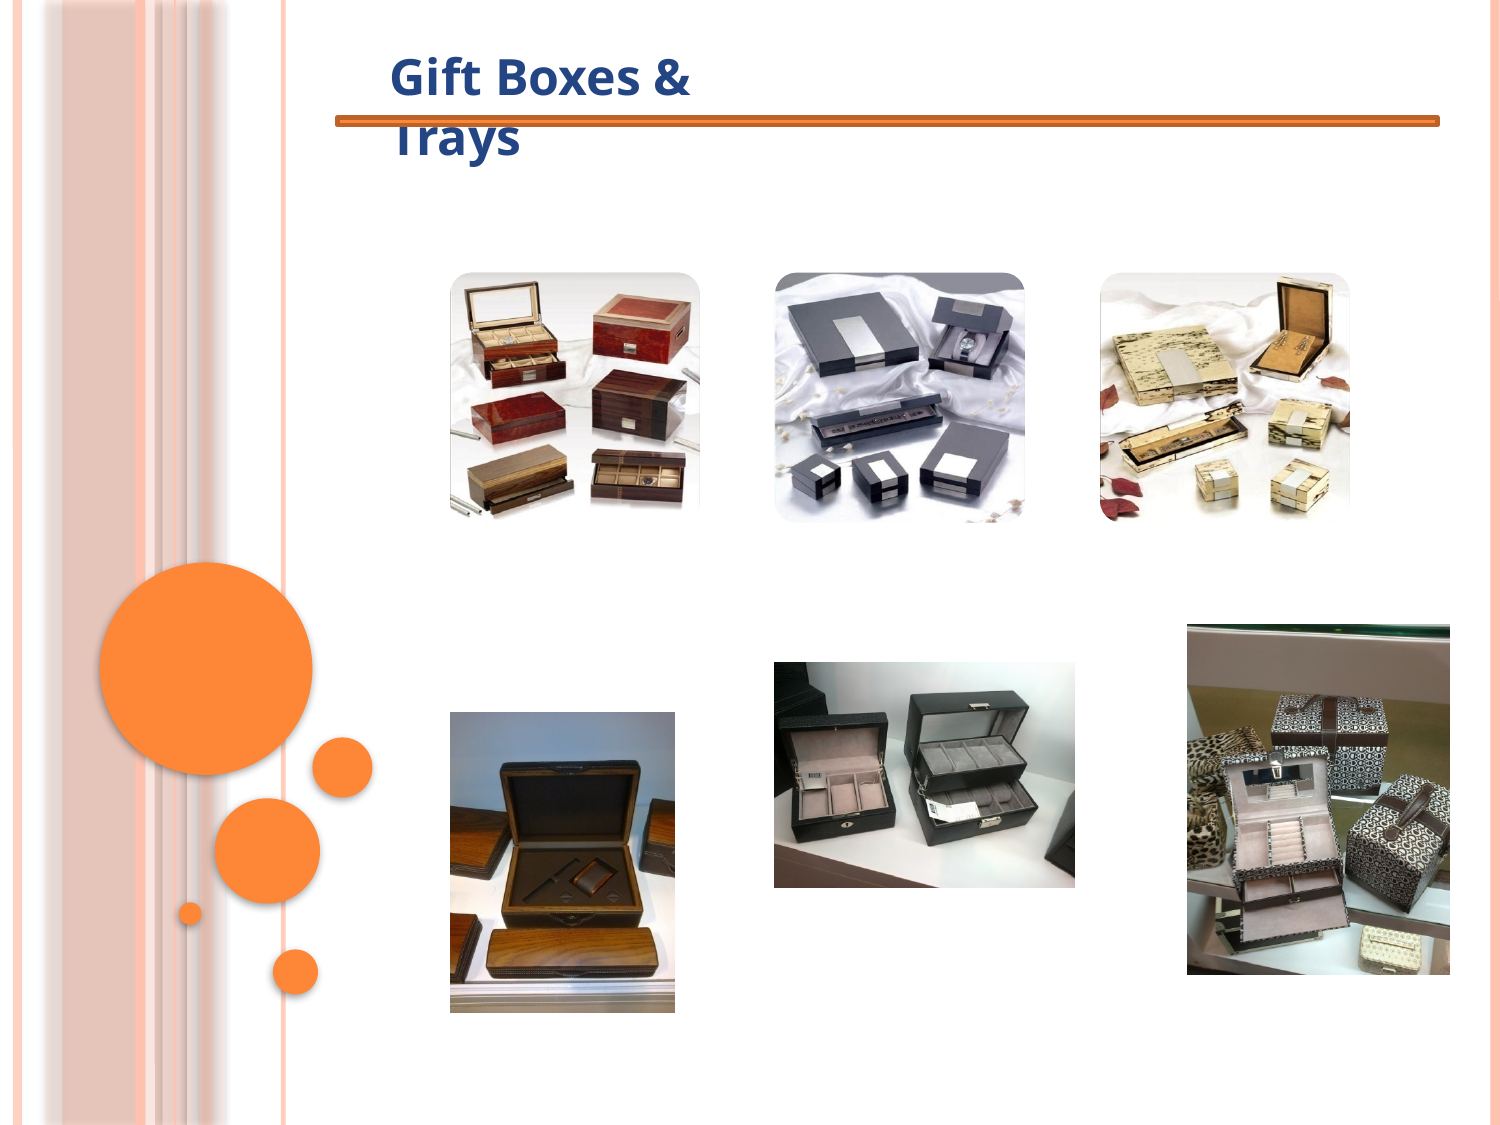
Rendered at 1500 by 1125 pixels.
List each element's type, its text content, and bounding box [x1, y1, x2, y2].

text_box [335, 115, 1440, 127]
subtitle Gift Boxes & Trays [375, 37, 738, 100]
picture [774, 272, 1026, 524]
picture [1099, 272, 1351, 524]
picture [449, 272, 701, 525]
picture [1186, 624, 1451, 976]
picture [449, 711, 676, 1013]
picture [774, 661, 1076, 888]
